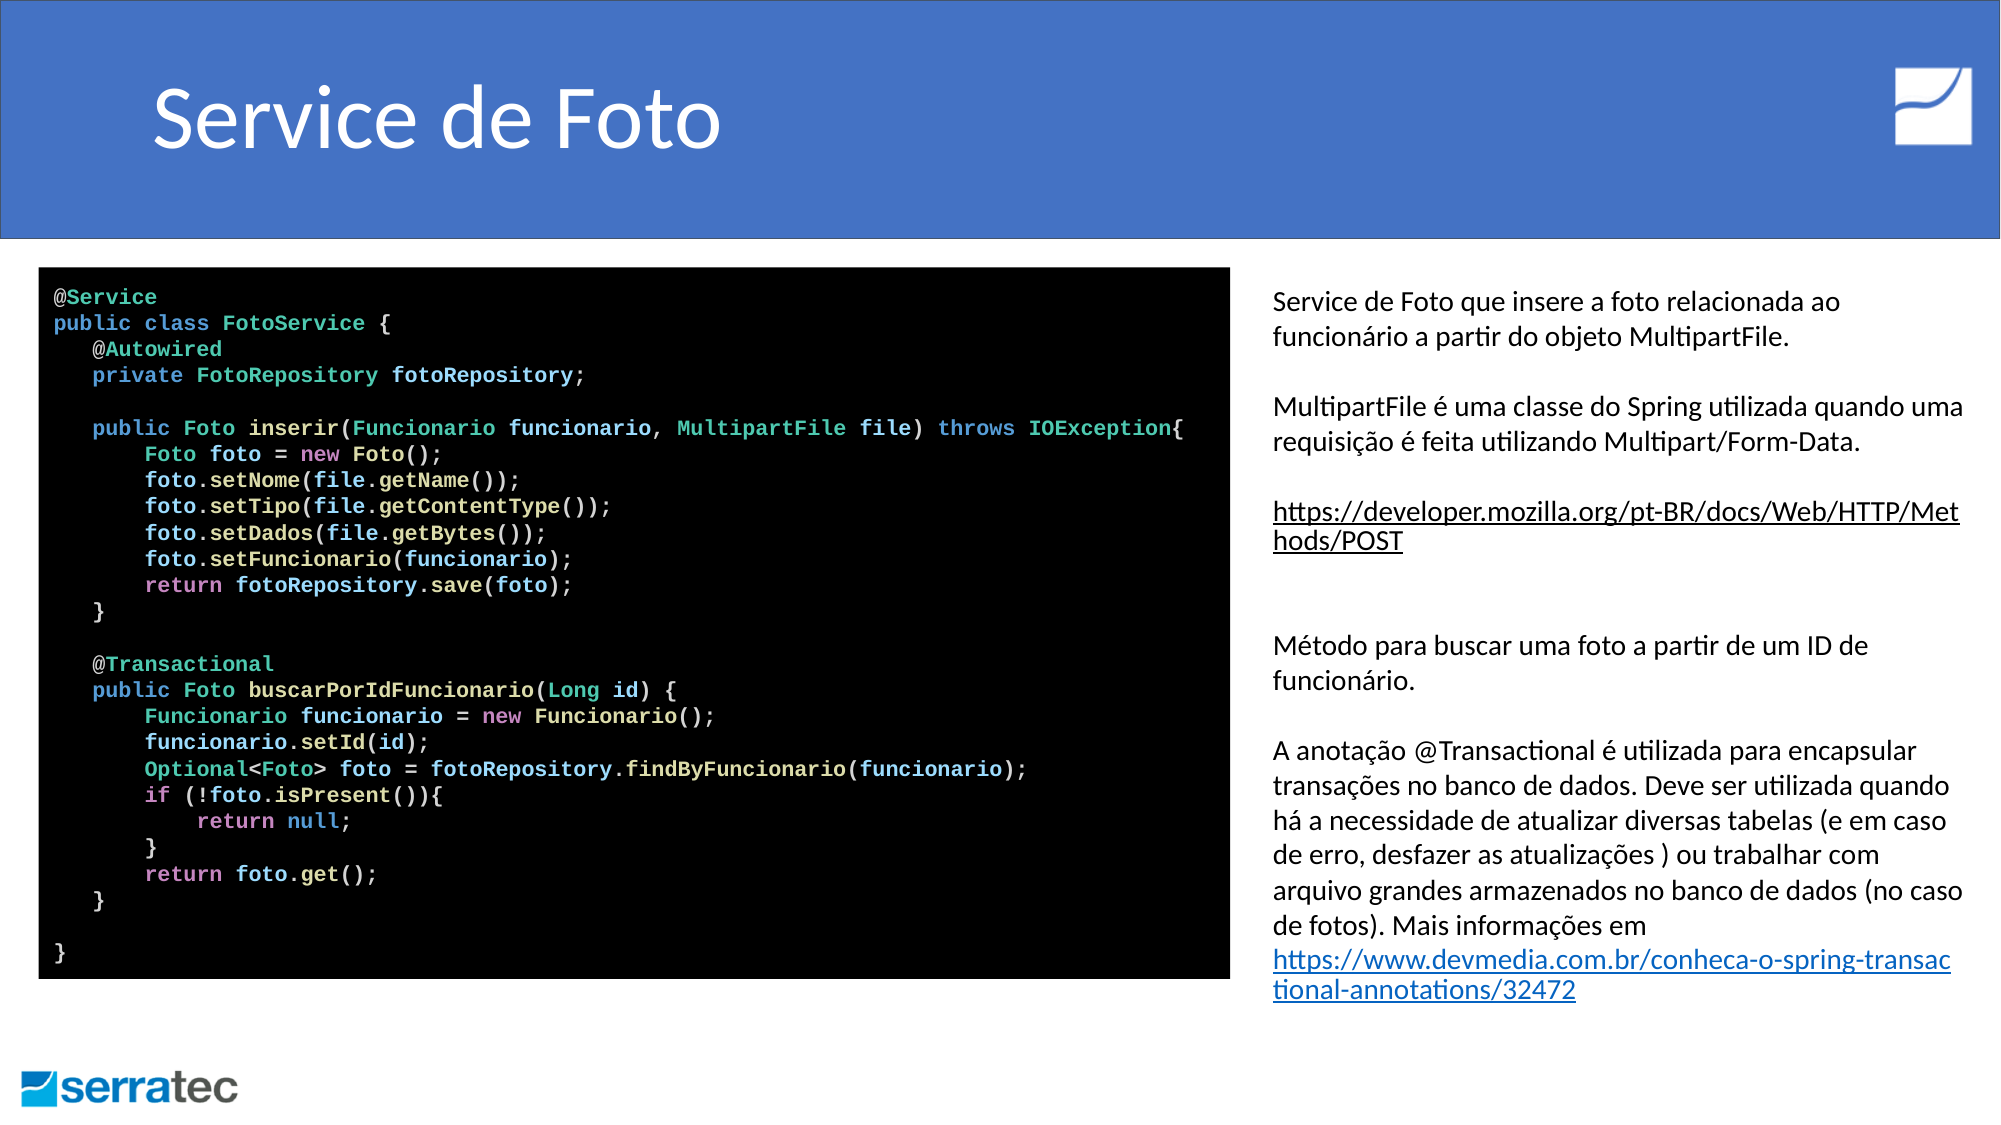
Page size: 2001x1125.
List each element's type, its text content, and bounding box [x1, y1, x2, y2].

picture [14, 1064, 247, 1113]
text_box @Service public class FotoService { @Autowired private FotoRepository fotoRepository; public Foto inserir(Funcionario funcionario, MultipartFile file) throws IOException{ Foto foto = new Foto(); foto.setNome(file.getName()); foto.setTipo(file.getContentType()); foto.setDados(file.getBytes()); foto.setFuncionario(funcionario); return fotoRepository.save(foto); } @Transactional public Foto buscarPorIdFuncionario(Long id) { Funcionario funcionario = new Funcionario(); funcionario.setId(id); Optional<Foto> foto = fotoRepository.findByFuncionario(funcionario); if (!foto.isPresent()){ return null; } return foto.get(); } } [38, 267, 1231, 979]
title Service de Foto [137, 9, 1863, 228]
text_box Service de Foto que insere a foto relacionada ao funcionário a partir do objeto MultipartFile. MultipartFile é uma classe do Spring utilizada quando uma requisição é feita utilizando Multipart/Form-Data. https://developer.mozilla.org/pt-BR/docs/Web/HTTP/Methods/POST Método para buscar uma foto a partir de um ID de funcionário. A anotação @Transactional é utilizada para encapsular transações no banco de dados. Deve ser utilizada quando há a necessidade de atualizar diversas tabelas (e em caso de erro, desfazer as atualizações ) ou trabalhar com arquivo grandes armazenados no banco de dados (no caso de fotos). Mais informações em https://www.devmedia.com.br/conheca-o-spring-transactional-annotations/32472 [1257, 267, 1982, 997]
picture [1895, 65, 1976, 148]
